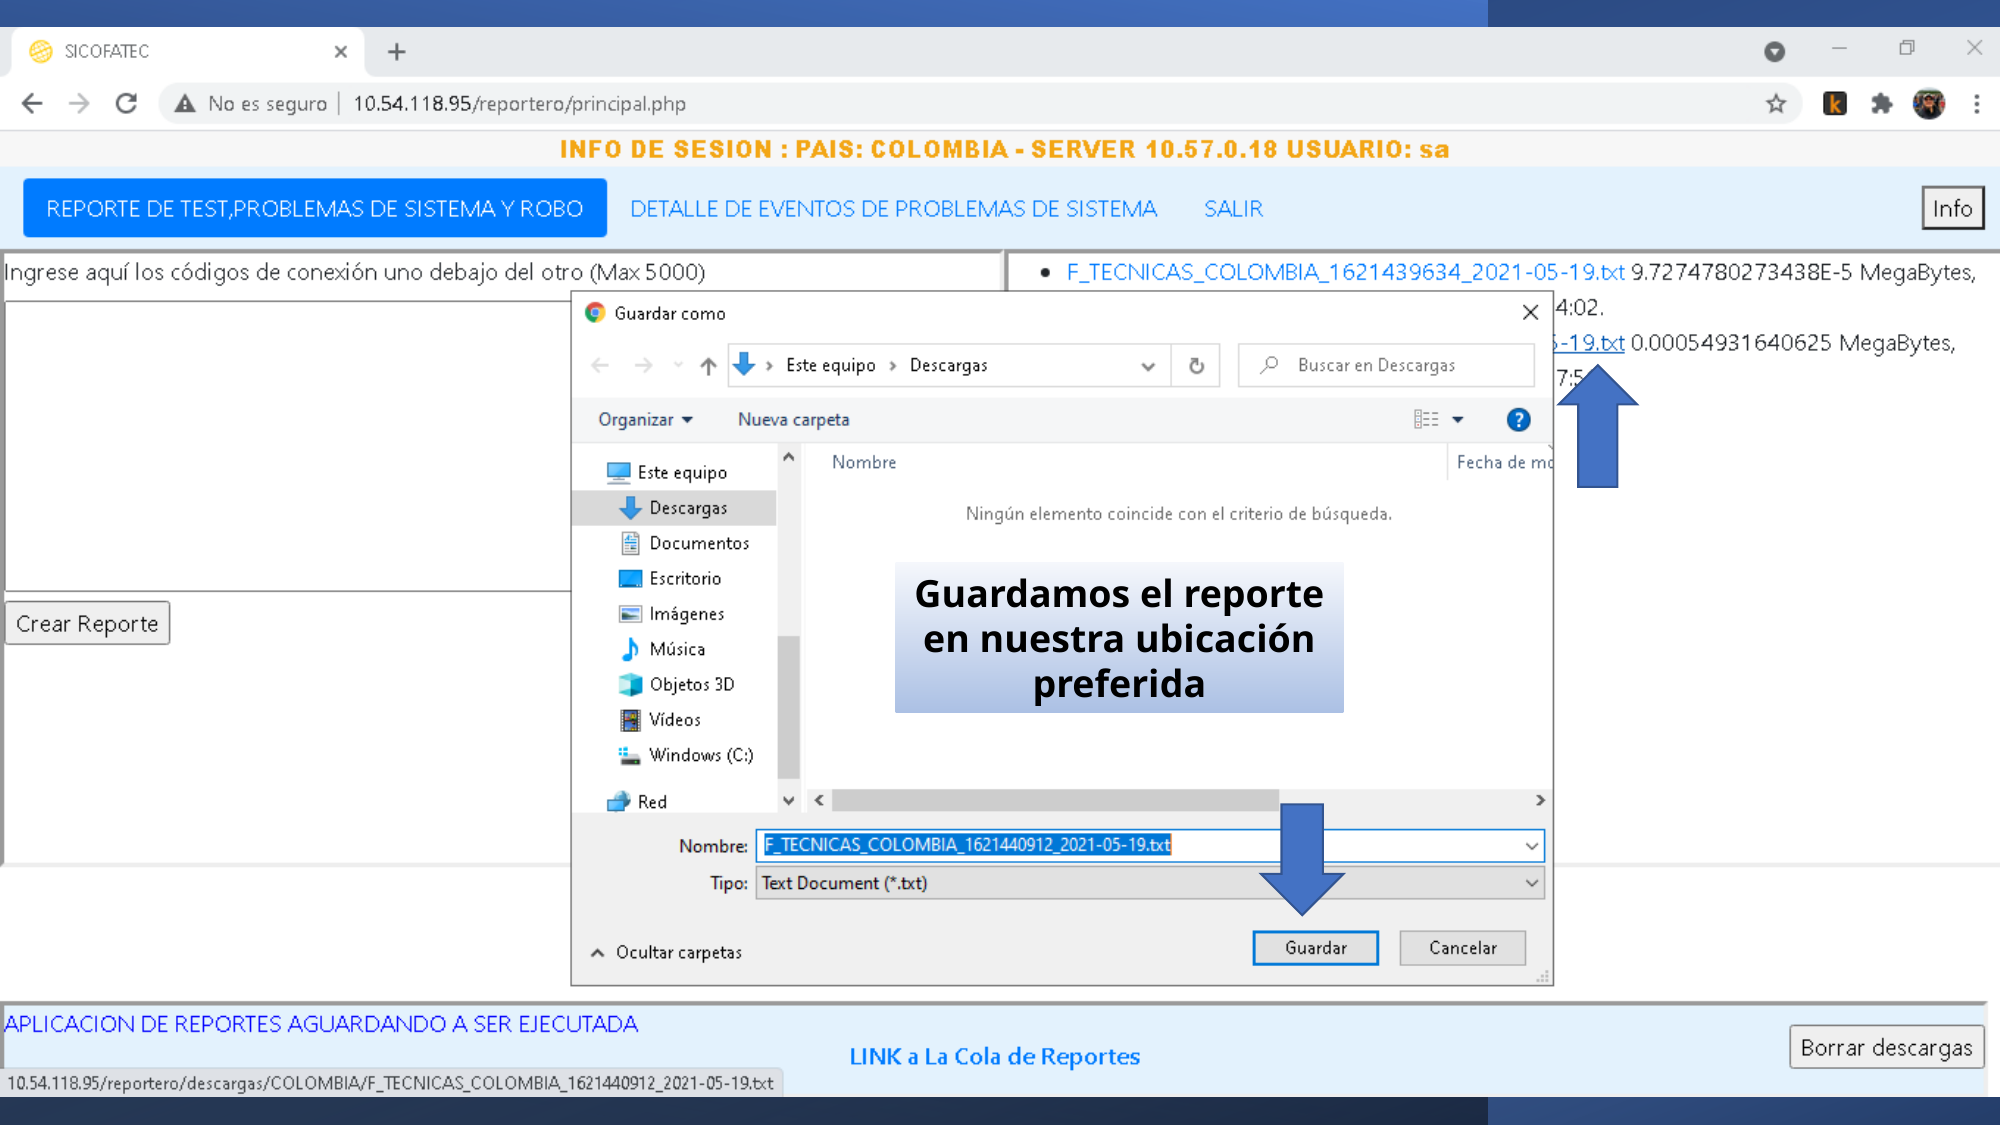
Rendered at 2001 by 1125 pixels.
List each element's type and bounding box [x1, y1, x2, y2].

text_box [1489, 0, 2000, 27]
text_box [0, 0, 1489, 27]
text_box [0, 1097, 2000, 1125]
picture [0, 27, 2000, 1097]
